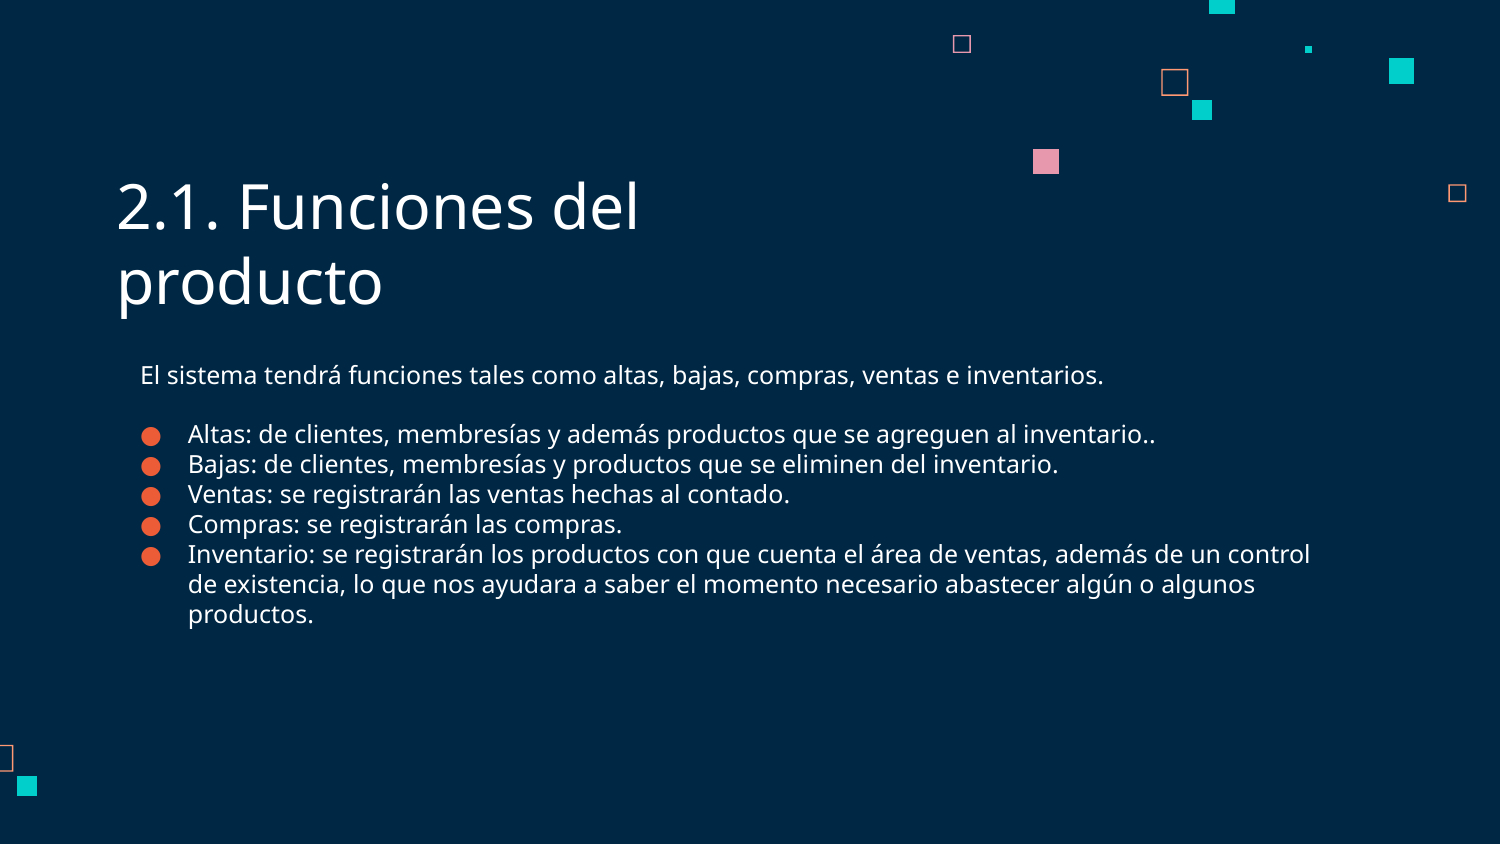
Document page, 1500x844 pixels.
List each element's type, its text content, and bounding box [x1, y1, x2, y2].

list El sistema tendrá funciones tales como altas, bajas, compras, ventas e inventarios. Altas: de clientes, membresías y además productos que se agreguen al inventario.. Bajas: de clientes, membresías y productos que se eliminen del inventario. Ventas: se registrarán las ventas hechas al contado. Compras: se registrarán las compras. Inventario: se registrarán los productos con que cuenta el área de ventas, además de un control de existencia, lo que nos ayudara a saber el momento necesario abastecer algún o algunos productos. [97, 344, 1362, 592]
title 2.1. Funciones del producto [101, 237, 878, 333]
